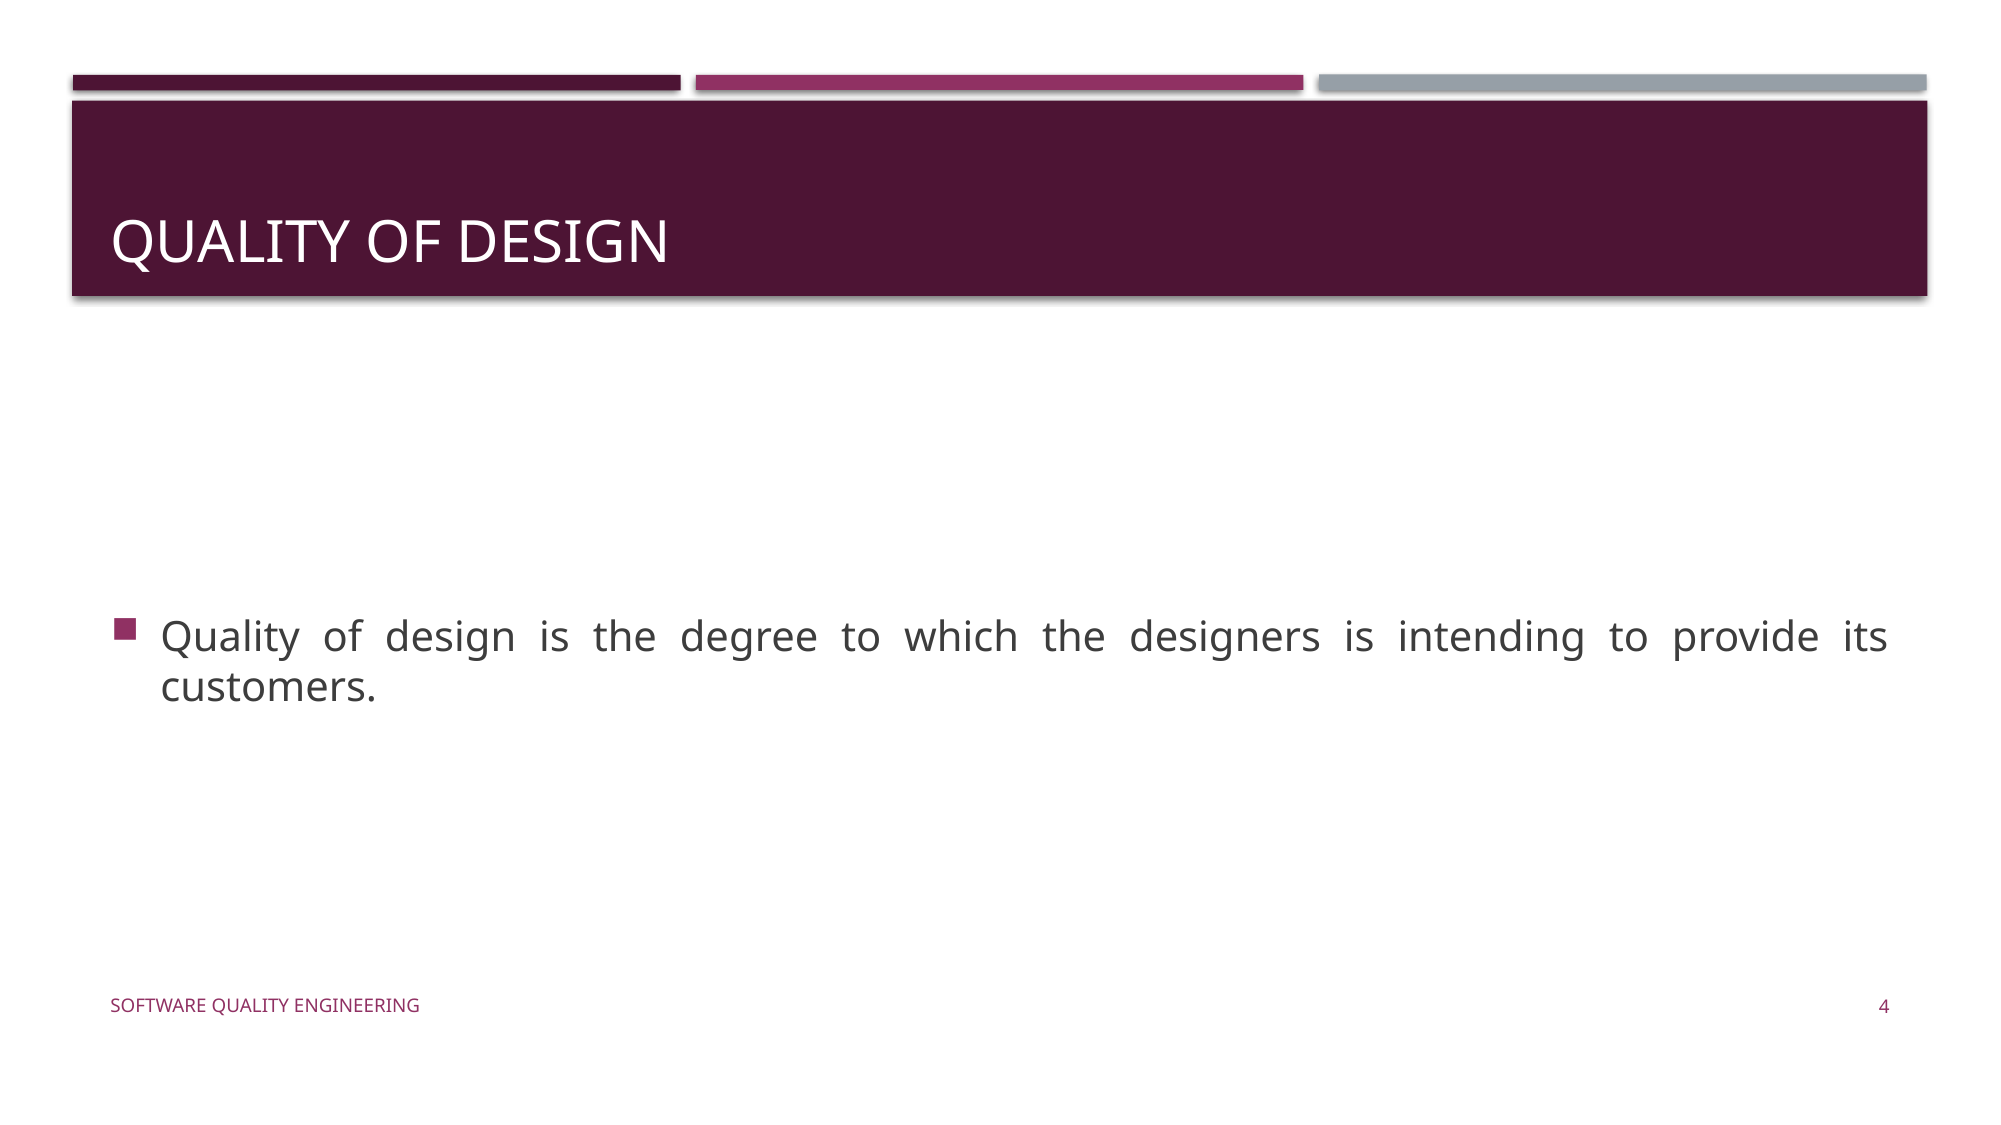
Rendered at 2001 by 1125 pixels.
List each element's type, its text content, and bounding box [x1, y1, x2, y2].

title Quality of design [95, 115, 1905, 282]
footer Software Quality Engineering [95, 976, 1230, 1037]
list Quality of design is the degree to which the designers is intending to provide its customers. [95, 357, 1905, 962]
slide_number 4 [1732, 977, 1905, 1037]
